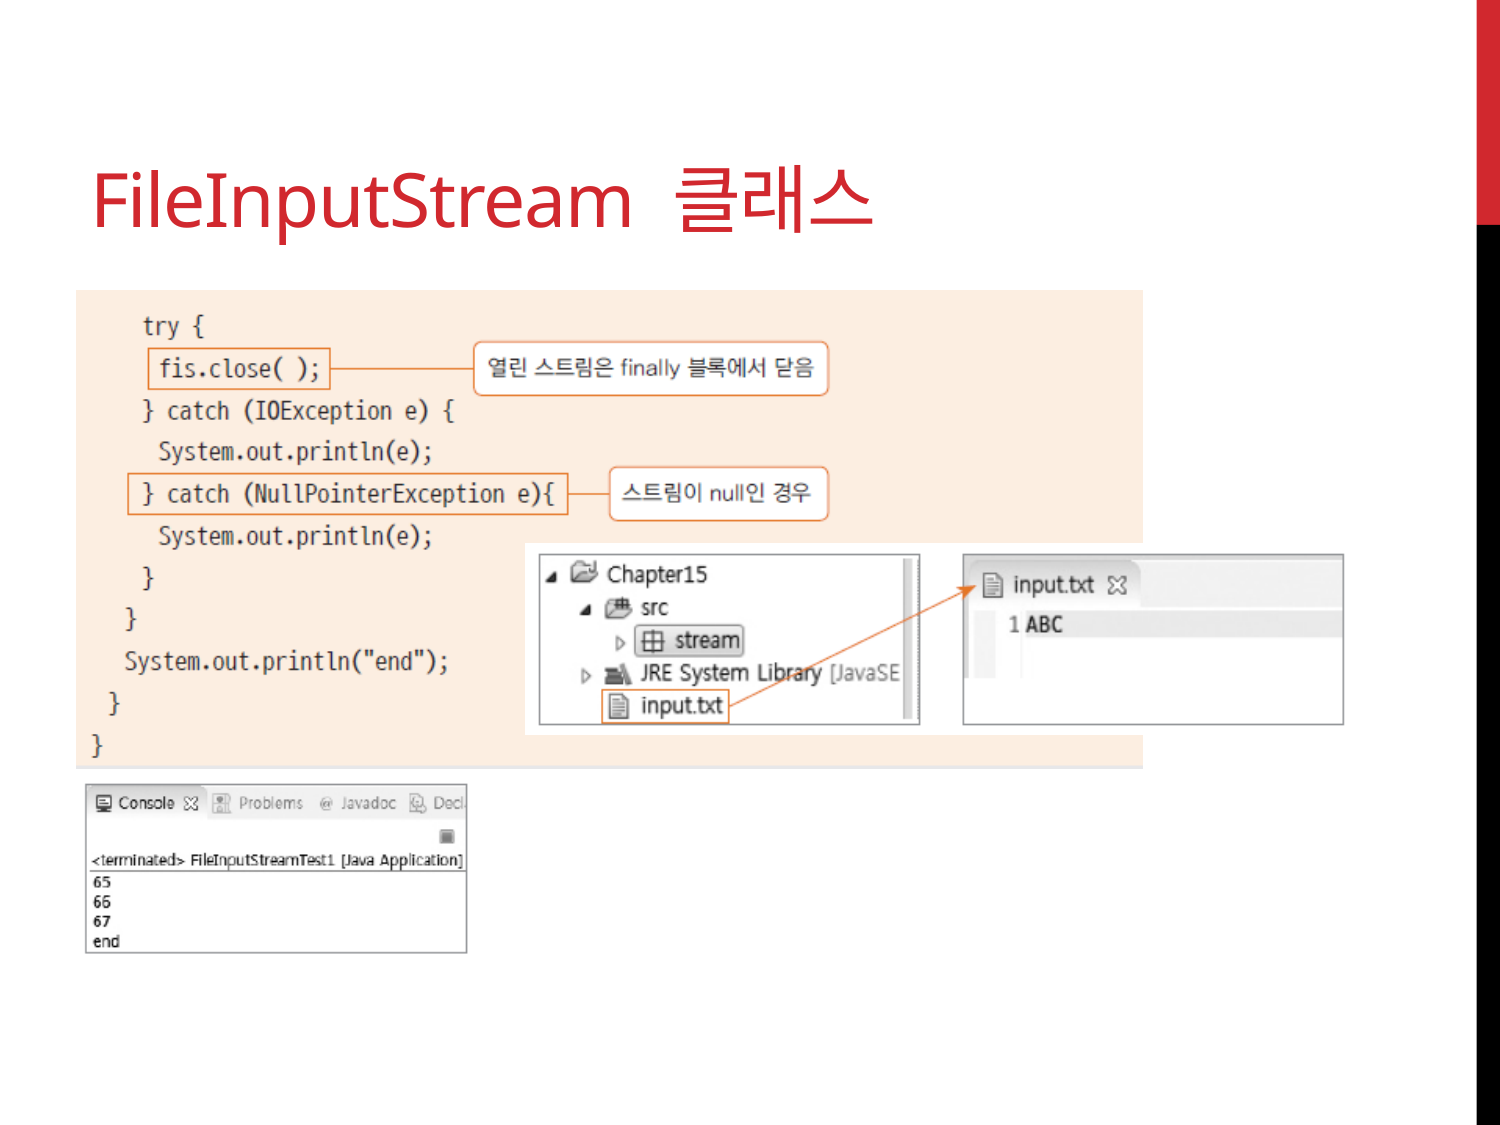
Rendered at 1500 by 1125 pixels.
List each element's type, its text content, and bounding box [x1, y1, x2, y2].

picture [76, 773, 489, 969]
title FileInputStream 클래스 [75, 25, 1176, 250]
picture [76, 290, 1361, 770]
